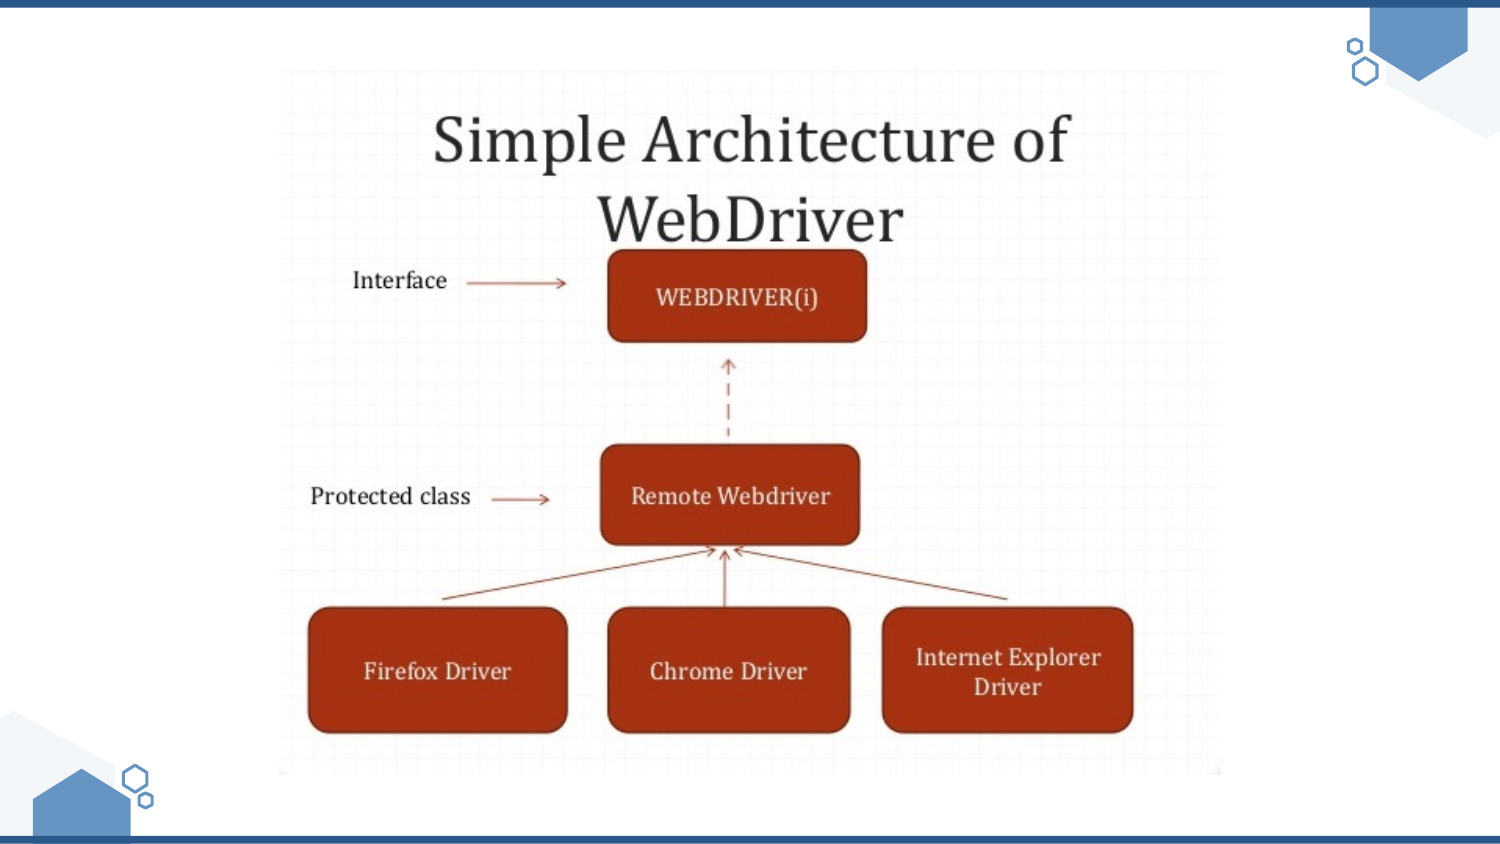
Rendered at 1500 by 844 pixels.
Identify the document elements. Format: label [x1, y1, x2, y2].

picture [278, 67, 1222, 776]
